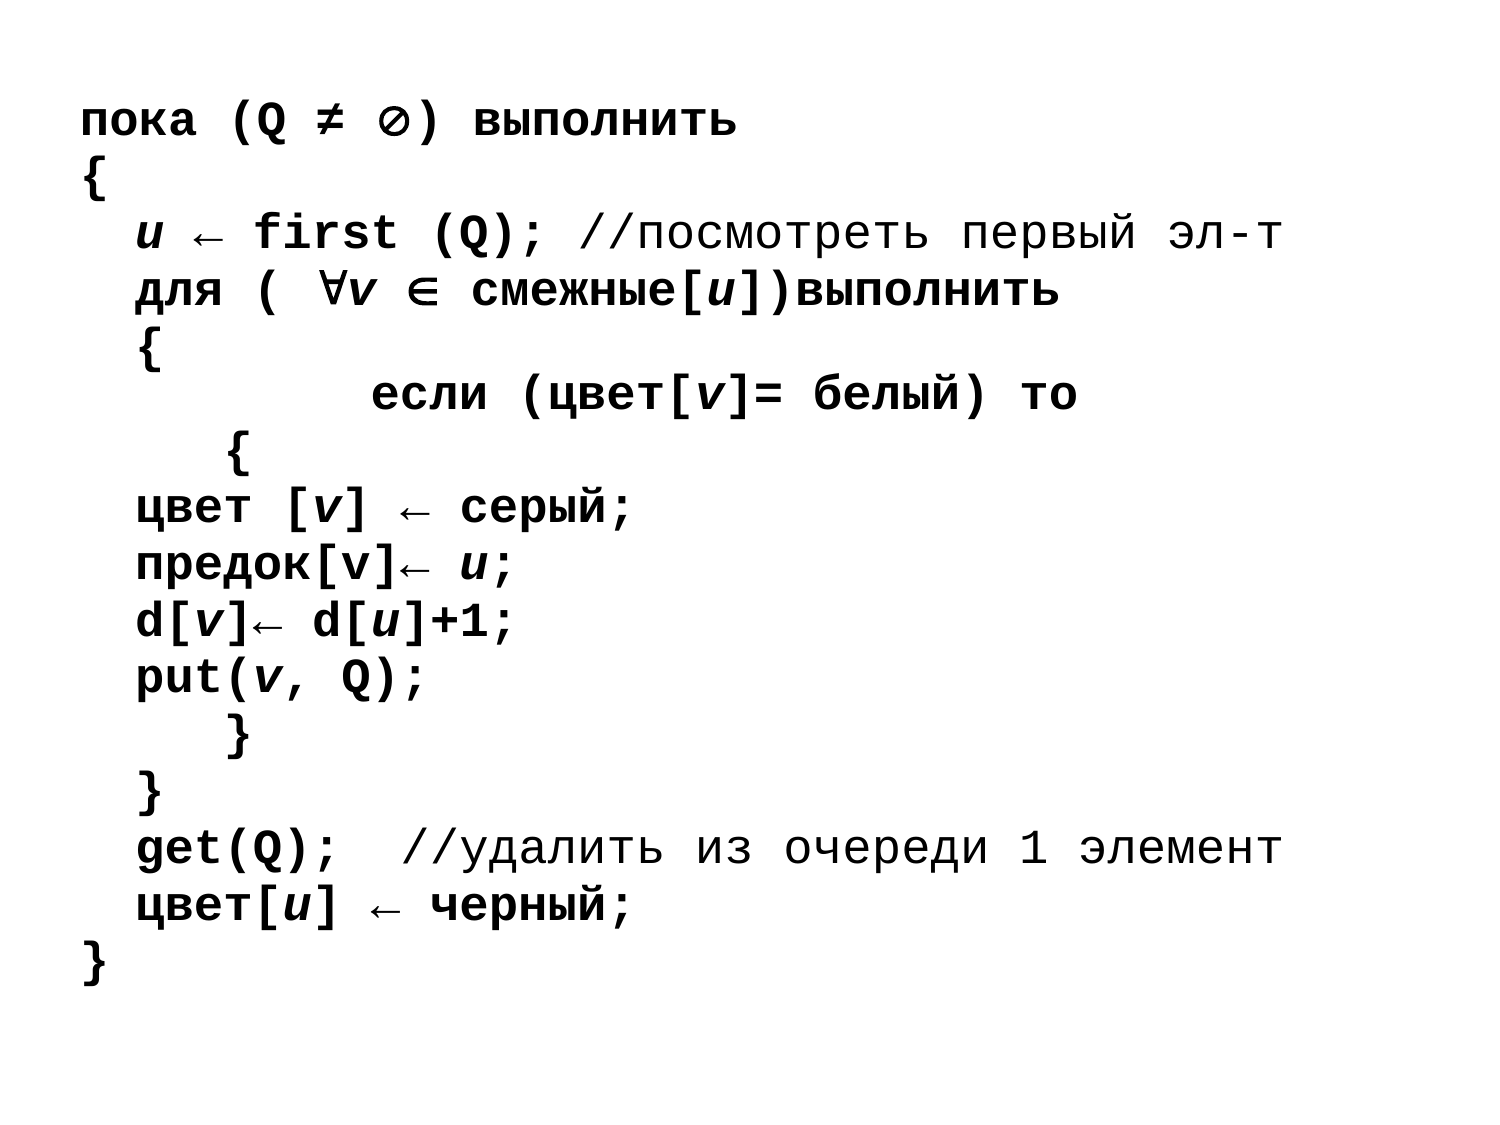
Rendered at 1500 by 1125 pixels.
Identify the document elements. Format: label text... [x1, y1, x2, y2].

list пока (Q ≠ ) выполнить { u ← first (Q); //посмотреть первый эл-т для ( v  смежные[u])выполнить { если (цвет[v]= белый) то { цвет [v] ← серый; предок[v]← u; d[v]← d[u]+1; put(v, Q); } } get(Q); //удалить из очереди 1 элемент цвет[u] ← черный; } [64, 90, 1415, 1032]
